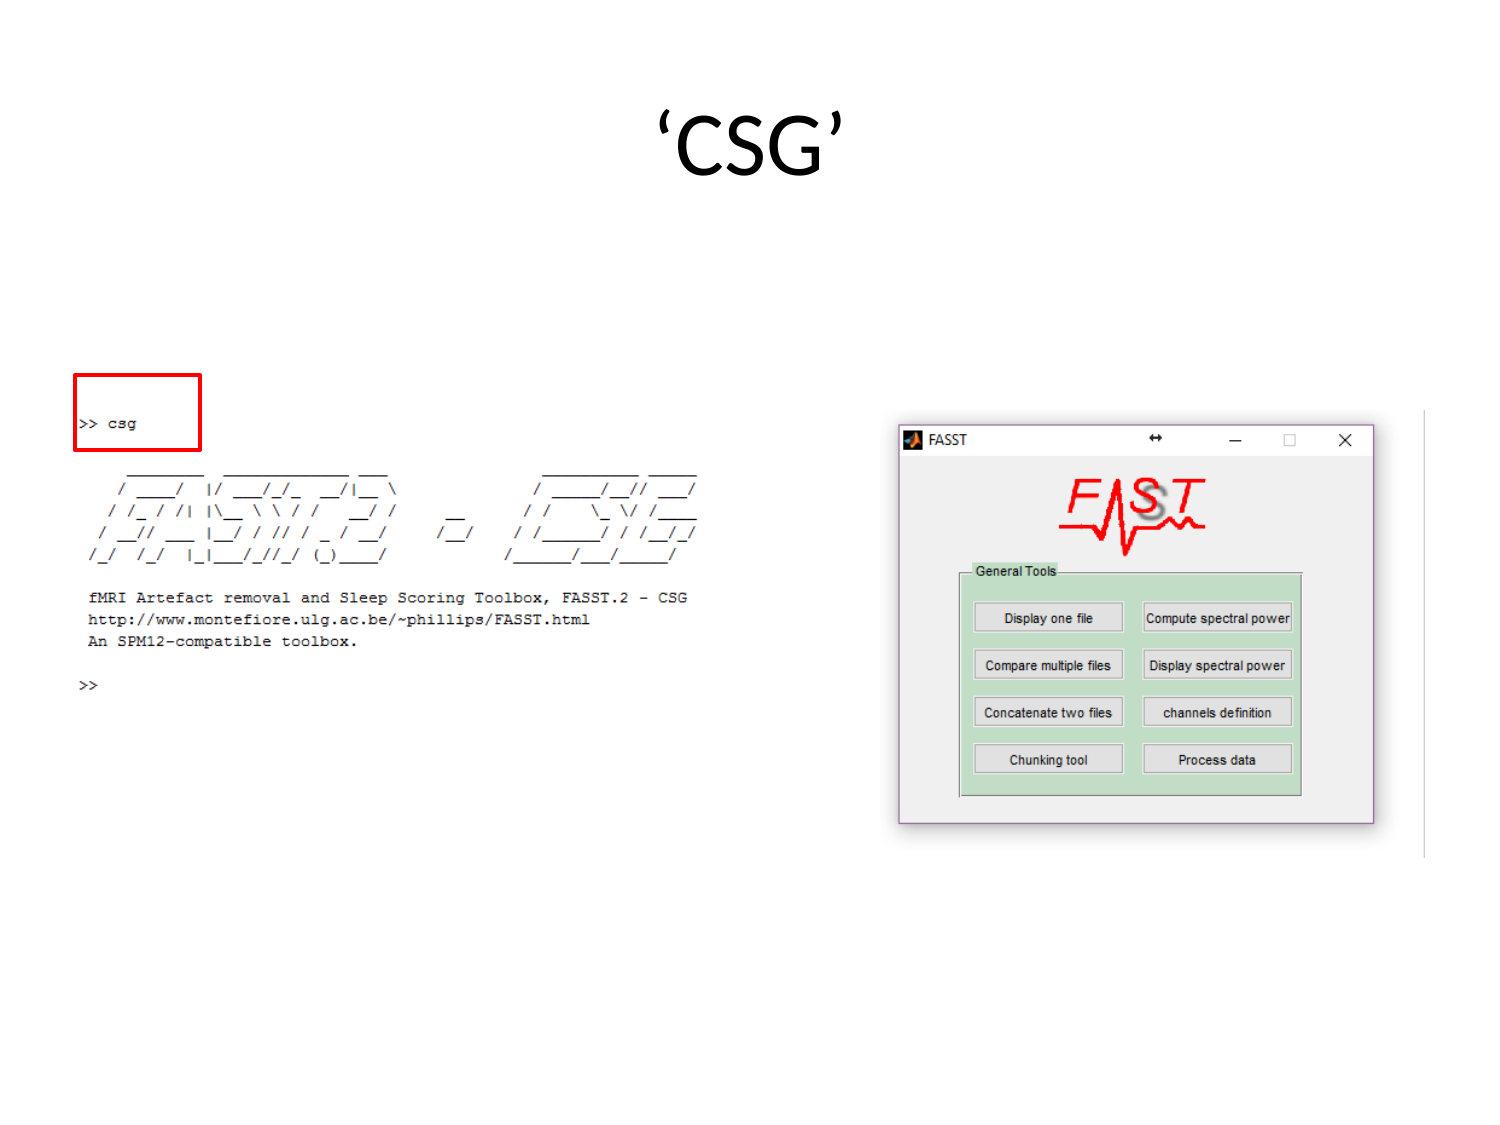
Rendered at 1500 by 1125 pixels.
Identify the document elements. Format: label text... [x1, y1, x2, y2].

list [74, 409, 1426, 858]
title ‘CSG’ [75, 45, 1425, 233]
text_box [73, 373, 202, 409]
